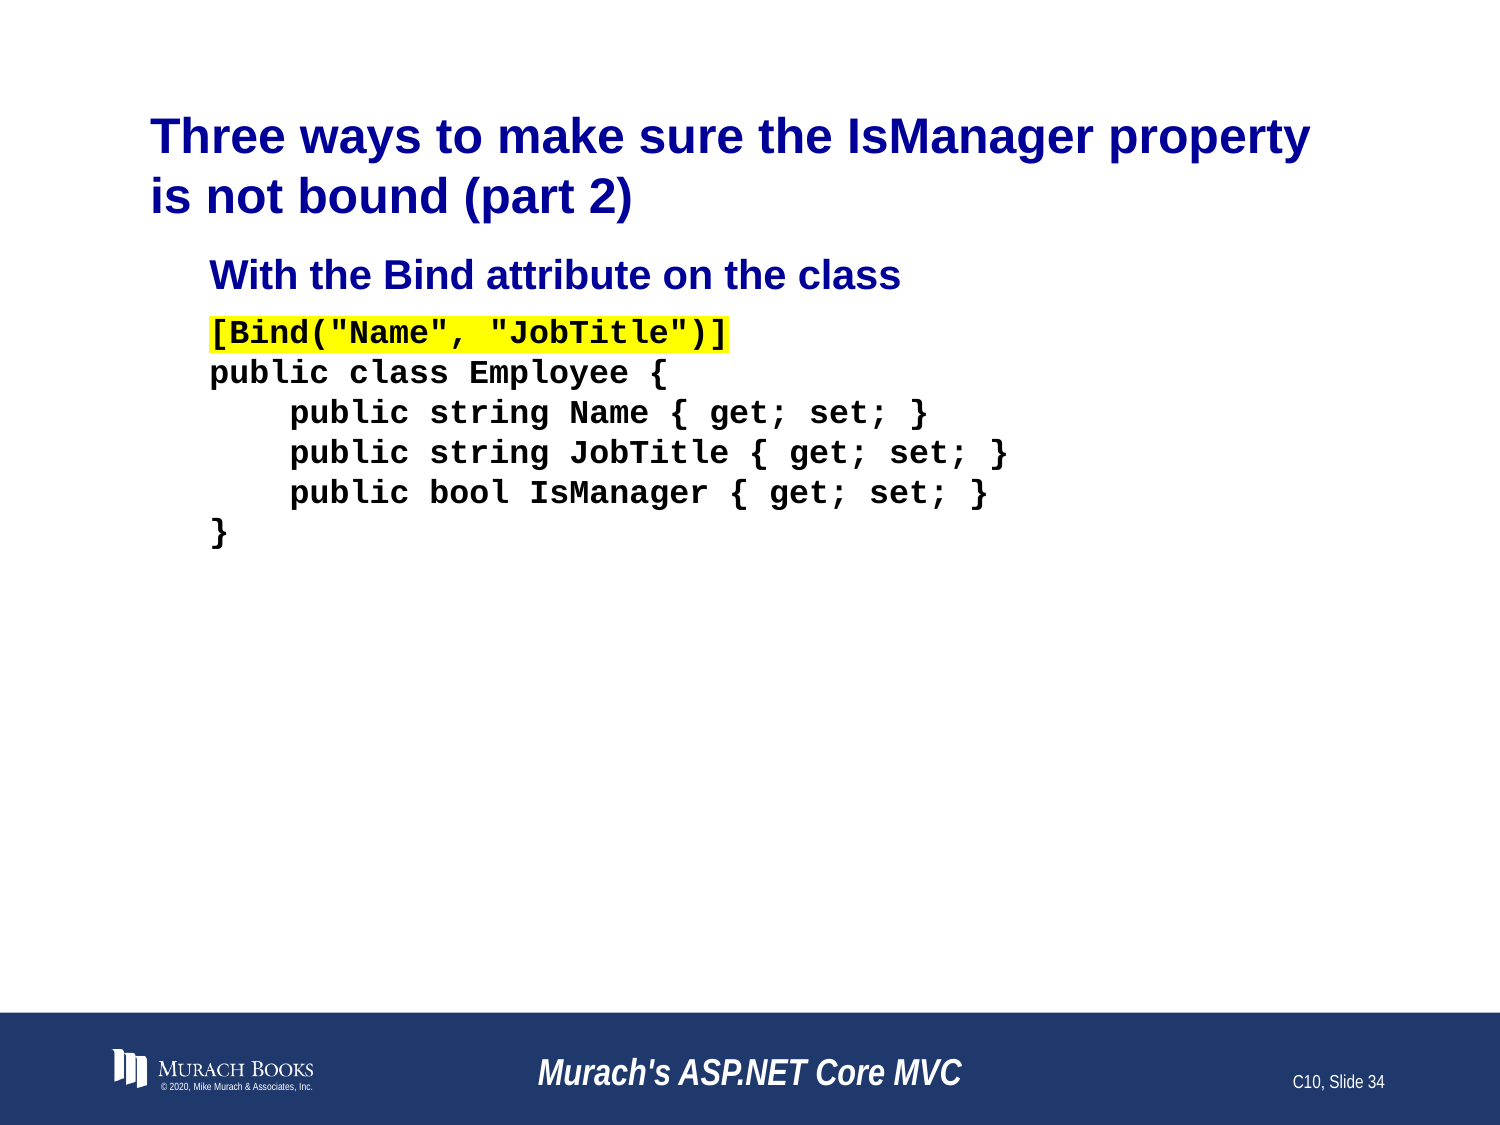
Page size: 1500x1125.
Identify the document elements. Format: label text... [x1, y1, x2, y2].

slide_number C10, Slide 34 [1087, 1025, 1400, 1100]
footer © 2020, Mike Murach & Associates, Inc. [12, 1025, 463, 1100]
title Three ways to make sure the IsManager property is not bound (part 2) [150, 102, 1350, 224]
slide_number Murach's ASP.NET Core MVC [463, 1025, 1050, 1100]
list With the Bind attribute on the class [Bind("Name", "JobTitle")] public class Employee { public string Name { get; set; } public string JobTitle { get; set; } public bool IsManager { get; set; } } [137, 239, 1350, 978]
